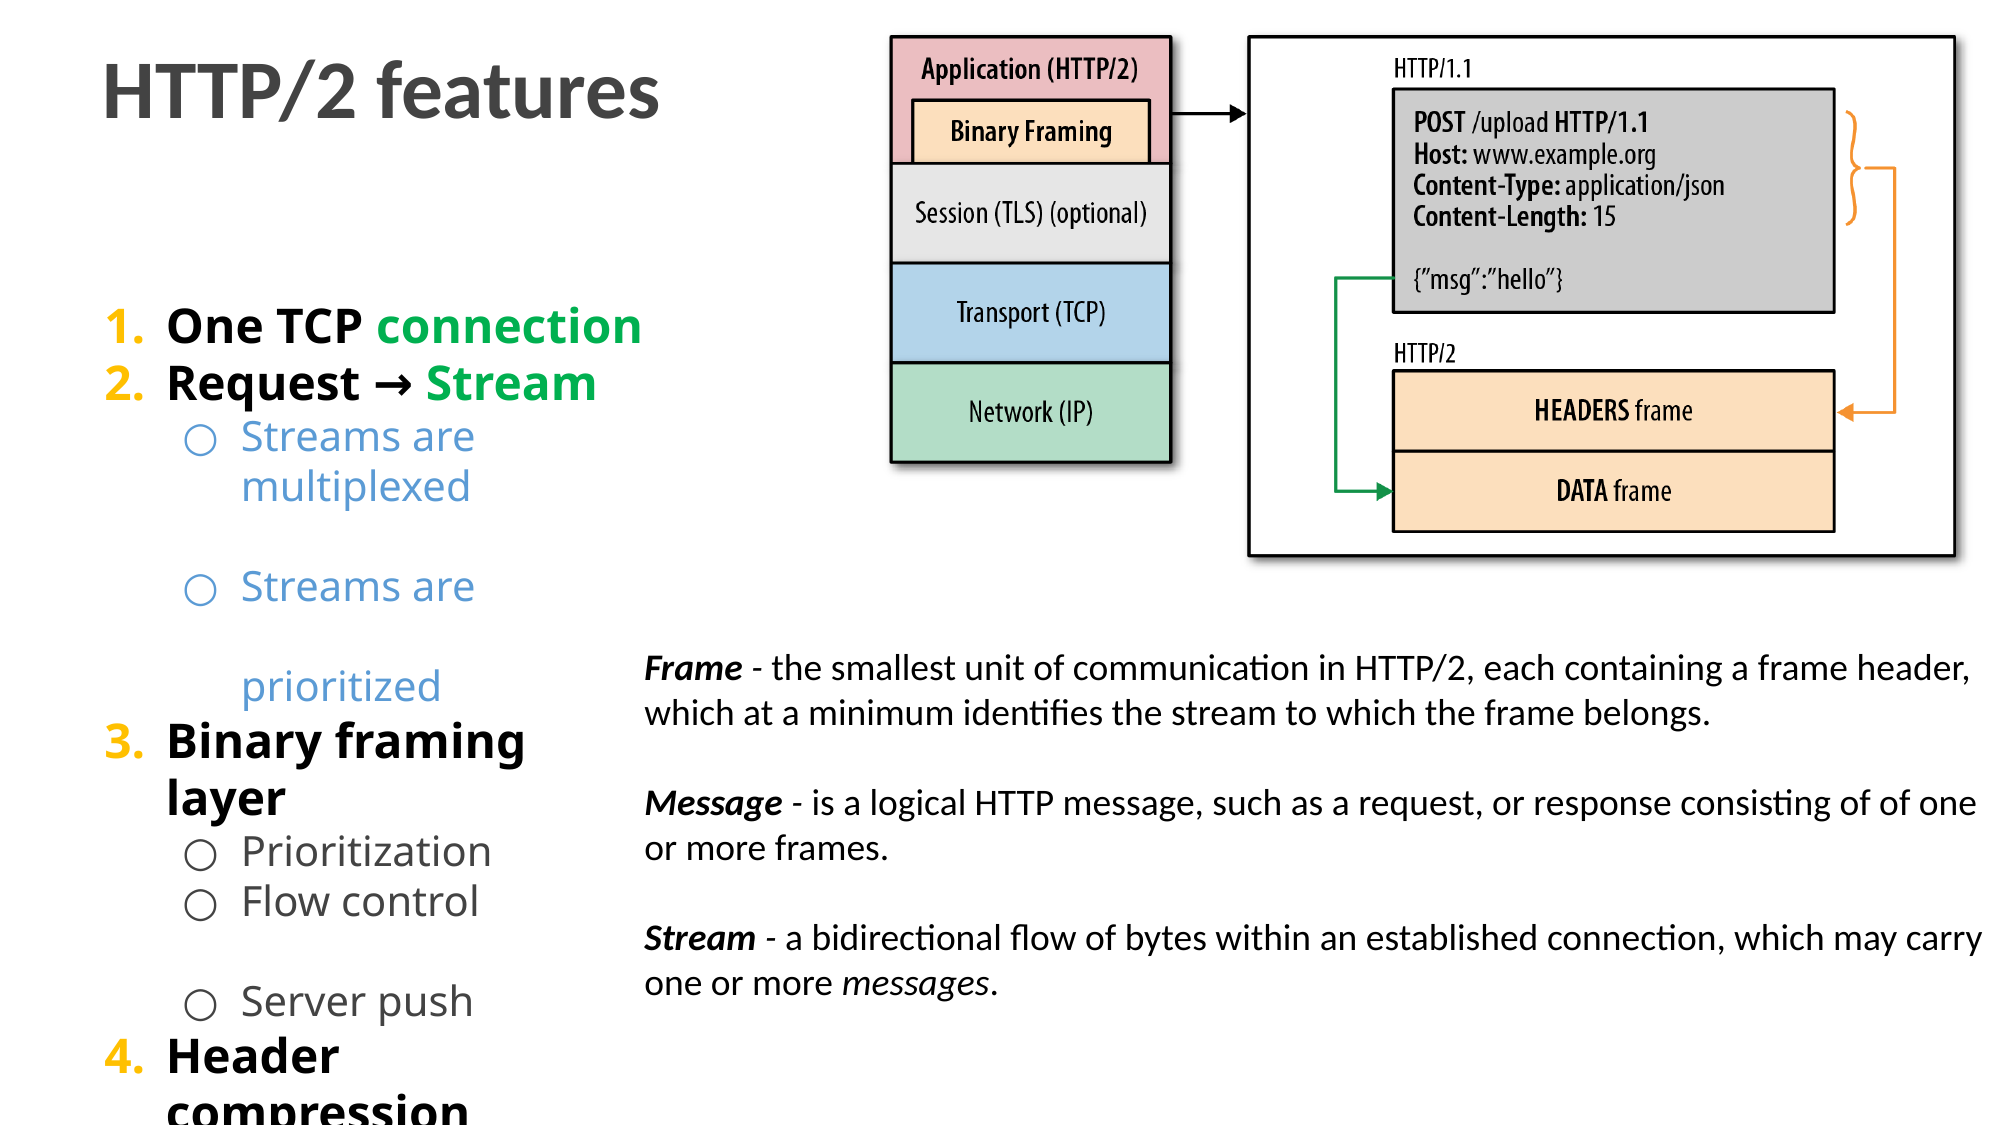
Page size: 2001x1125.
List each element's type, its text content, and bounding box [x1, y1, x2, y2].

picture [880, 26, 1975, 575]
title HTTP/2 features [87, 32, 880, 152]
list One TCP connection Request → Stream Streams are multiplexed Streams are prioritized Binary framing layer Prioritization Flow control Server push Header compression (HPACK) [75, 222, 663, 1108]
text_box Frame - the smallest unit of communication in HTTP/2, each containing a frame header, which at a minimum identifies the stream to which the frame belongs. Message - is a logical HTTP message, such as a request, or response consisting of of one or more frames. Stream - a bidirectional flow of bytes within an established connection, which may carry one or more messages. [629, 635, 2000, 1125]
